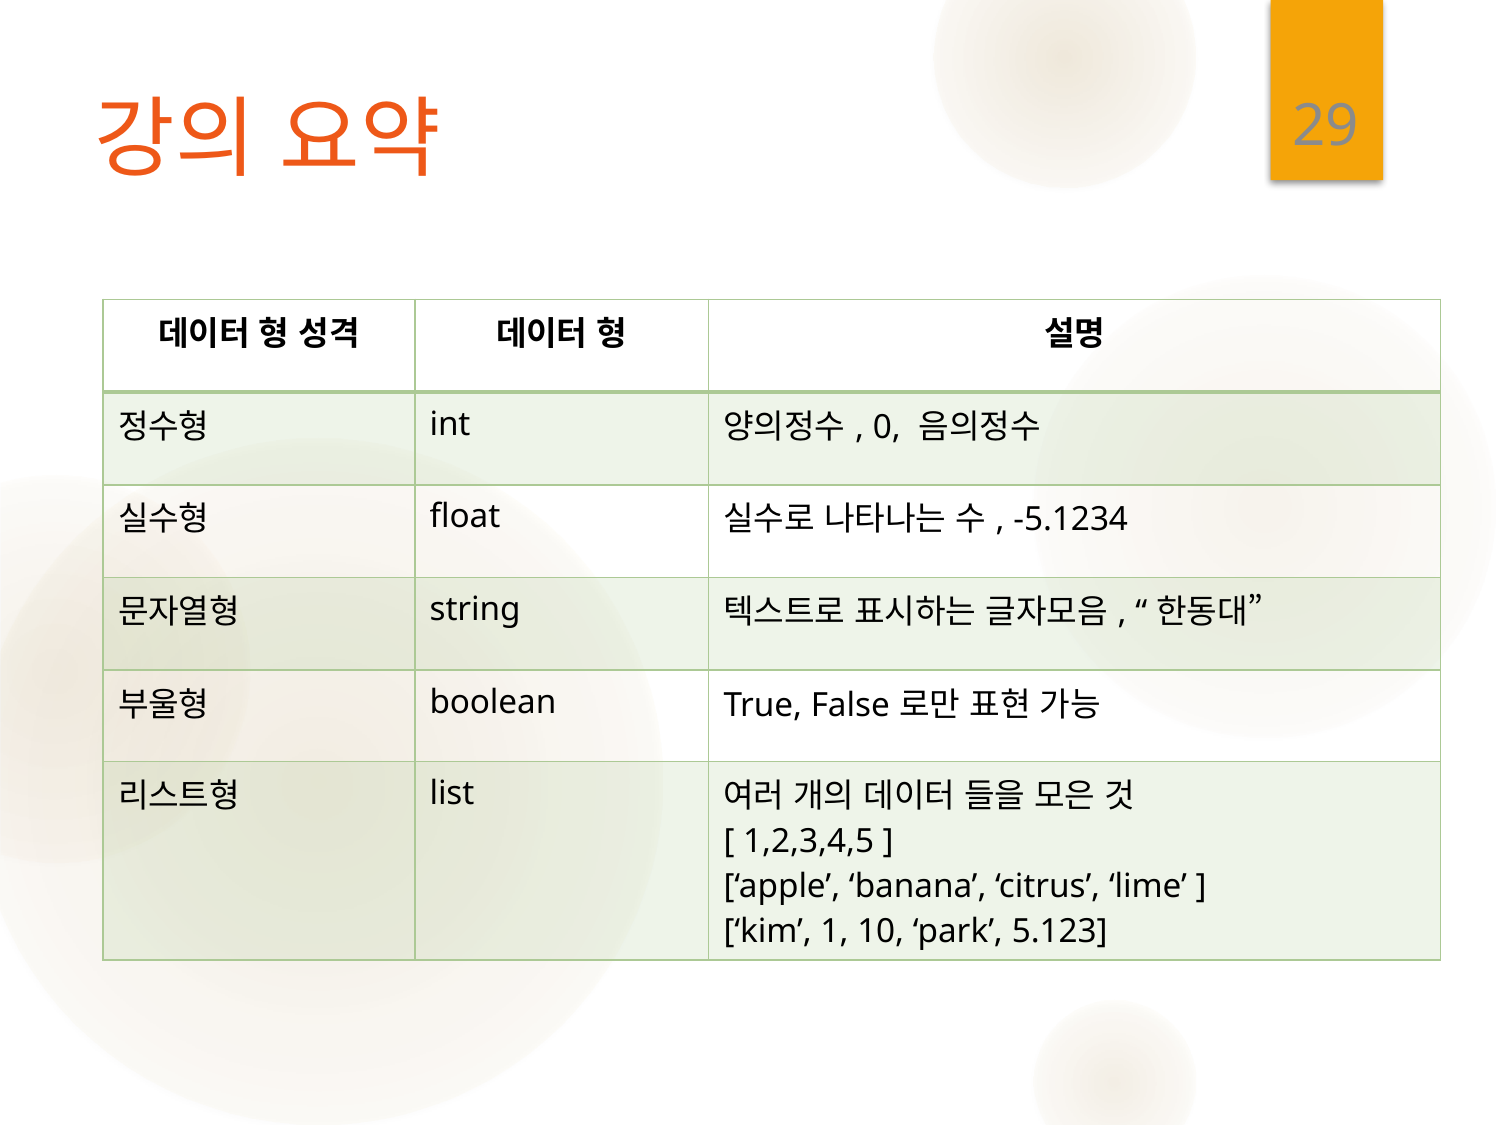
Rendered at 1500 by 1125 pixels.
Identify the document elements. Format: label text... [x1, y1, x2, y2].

table_cell string [416, 578, 708, 669]
table_cell 여러 개의 데이터 들을 모은 것 [ 1,2,3,4,5 ] [‘apple’, ‘banana’, ‘citrus’, ‘lime’ ] [‘kim’, 1, 10, ‘park’, 5.123] [709, 762, 1440, 959]
table_cell 리스트형 [104, 762, 414, 959]
table_cell 양의정수, 0, 음의정수 [709, 394, 1440, 484]
table_cell True, False로만 표현 가능 [709, 671, 1440, 761]
table_cell list [416, 762, 708, 959]
table_cell 문자열형 [104, 578, 414, 669]
slide_number 29 [1273, 48, 1378, 175]
table_cell float [416, 486, 708, 577]
table_cell int [416, 394, 708, 484]
table_cell 정수형 [104, 394, 414, 484]
table_header 데이터 형 [416, 300, 708, 390]
table_header 데이터 형 성격 [104, 300, 414, 390]
table_cell 텍스트로 표시하는 글자모음, “한동대” [709, 578, 1440, 669]
table_cell boolean [416, 671, 708, 761]
title 강의 요약 [79, 74, 1237, 304]
table_cell 부울형 [104, 671, 414, 761]
table_header 설명 [709, 300, 1440, 390]
table_cell 실수로 나타나는 수, -5.1234 [709, 486, 1440, 577]
table_cell 실수형 [104, 486, 414, 577]
